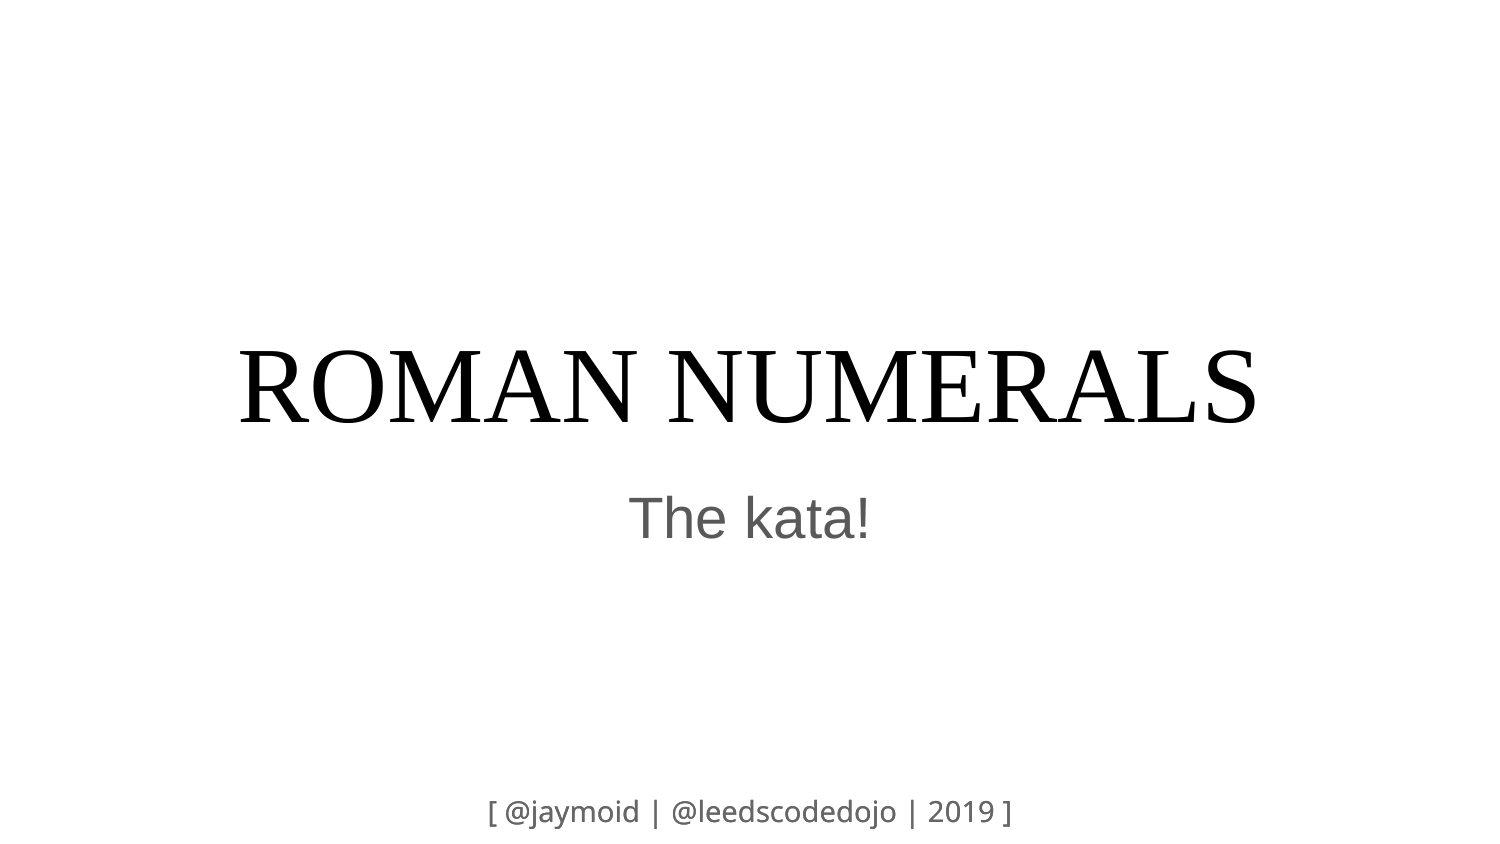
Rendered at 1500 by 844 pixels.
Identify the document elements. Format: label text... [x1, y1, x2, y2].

title ROMAN NUMERALS [51, 122, 1449, 459]
subtitle The kata! [51, 464, 1449, 595]
